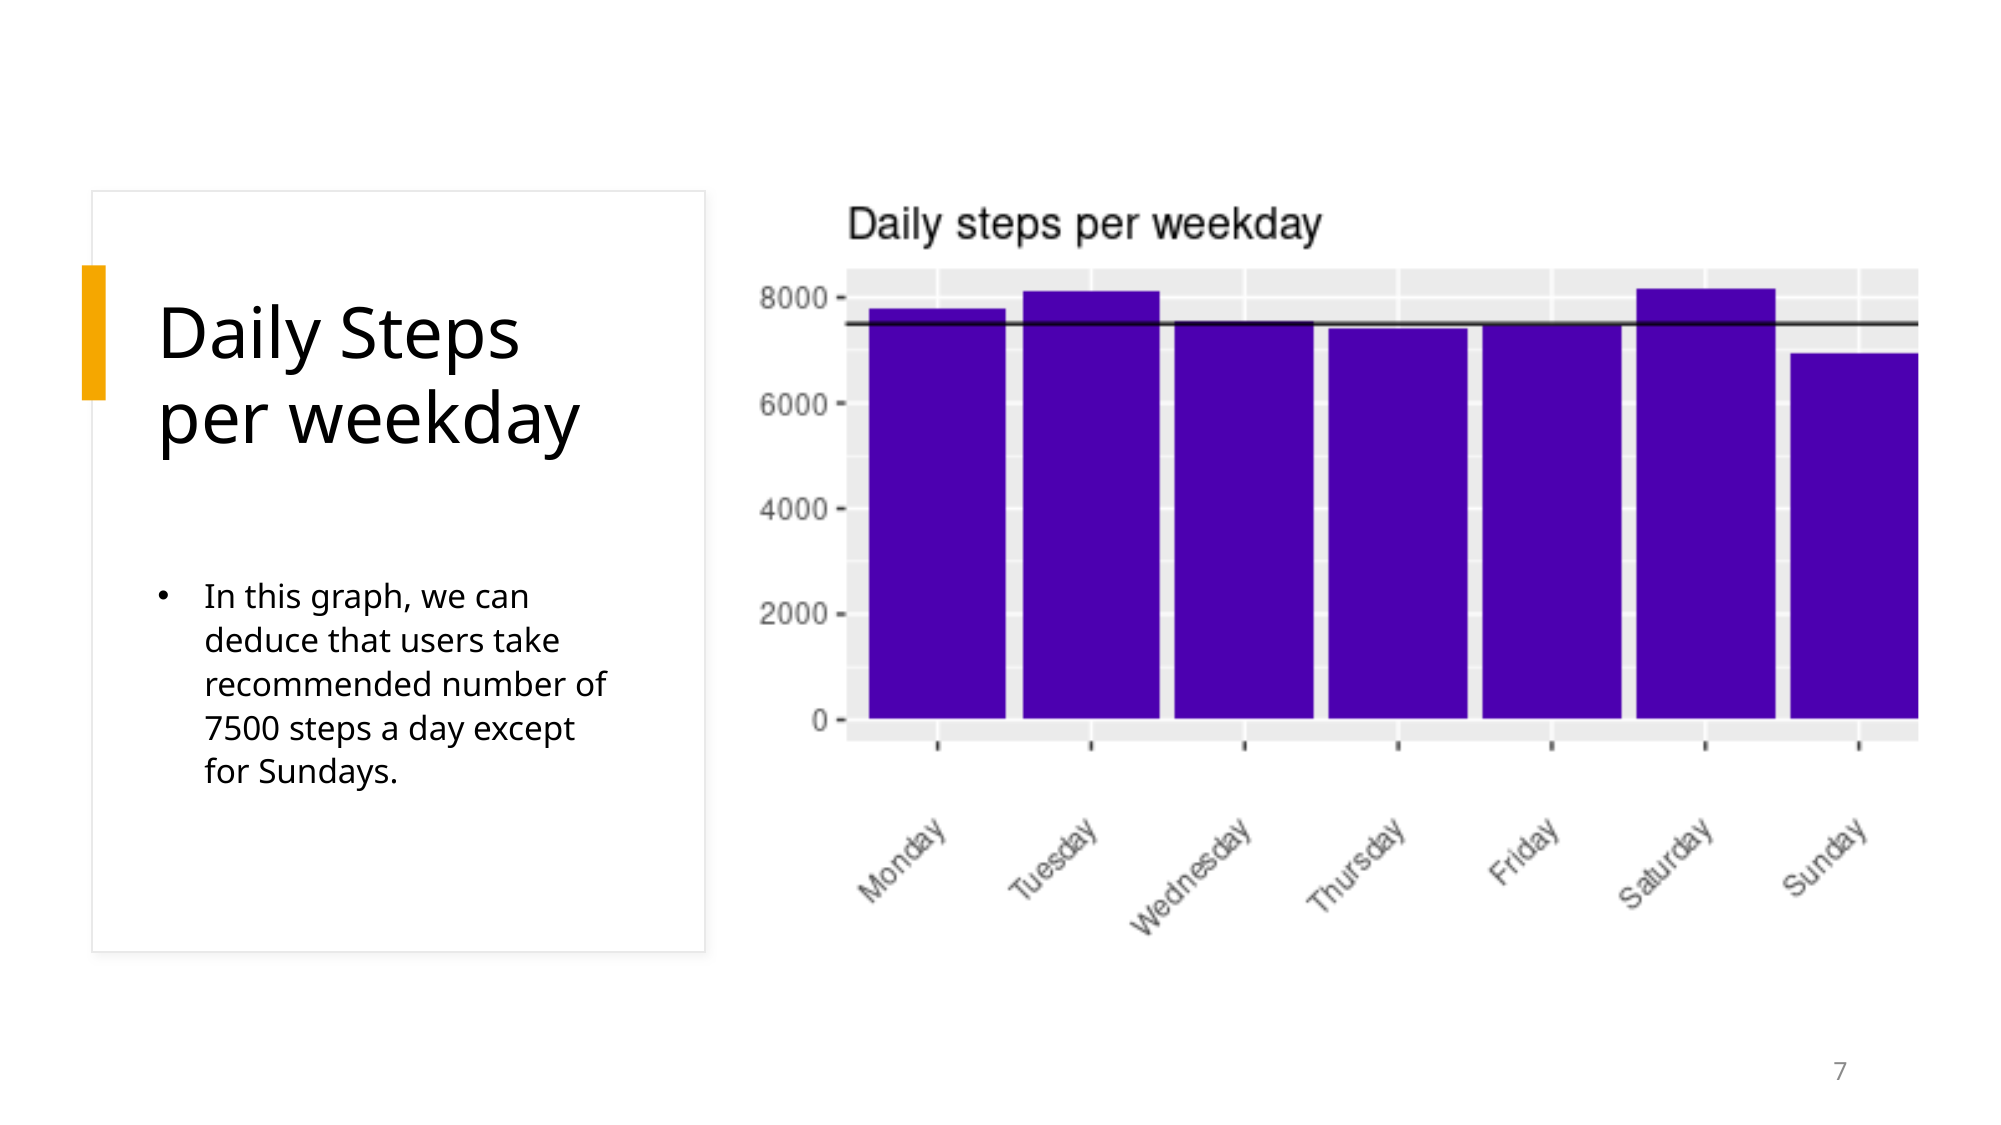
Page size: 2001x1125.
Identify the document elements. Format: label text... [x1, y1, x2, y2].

picture [747, 190, 1919, 953]
list In this graph, we can deduce that users take recommended number of 7500 steps a day except for Sundays. [142, 563, 651, 902]
slide_number 7 [1412, 1042, 1863, 1103]
title Daily Steps per weekday [142, 280, 651, 561]
